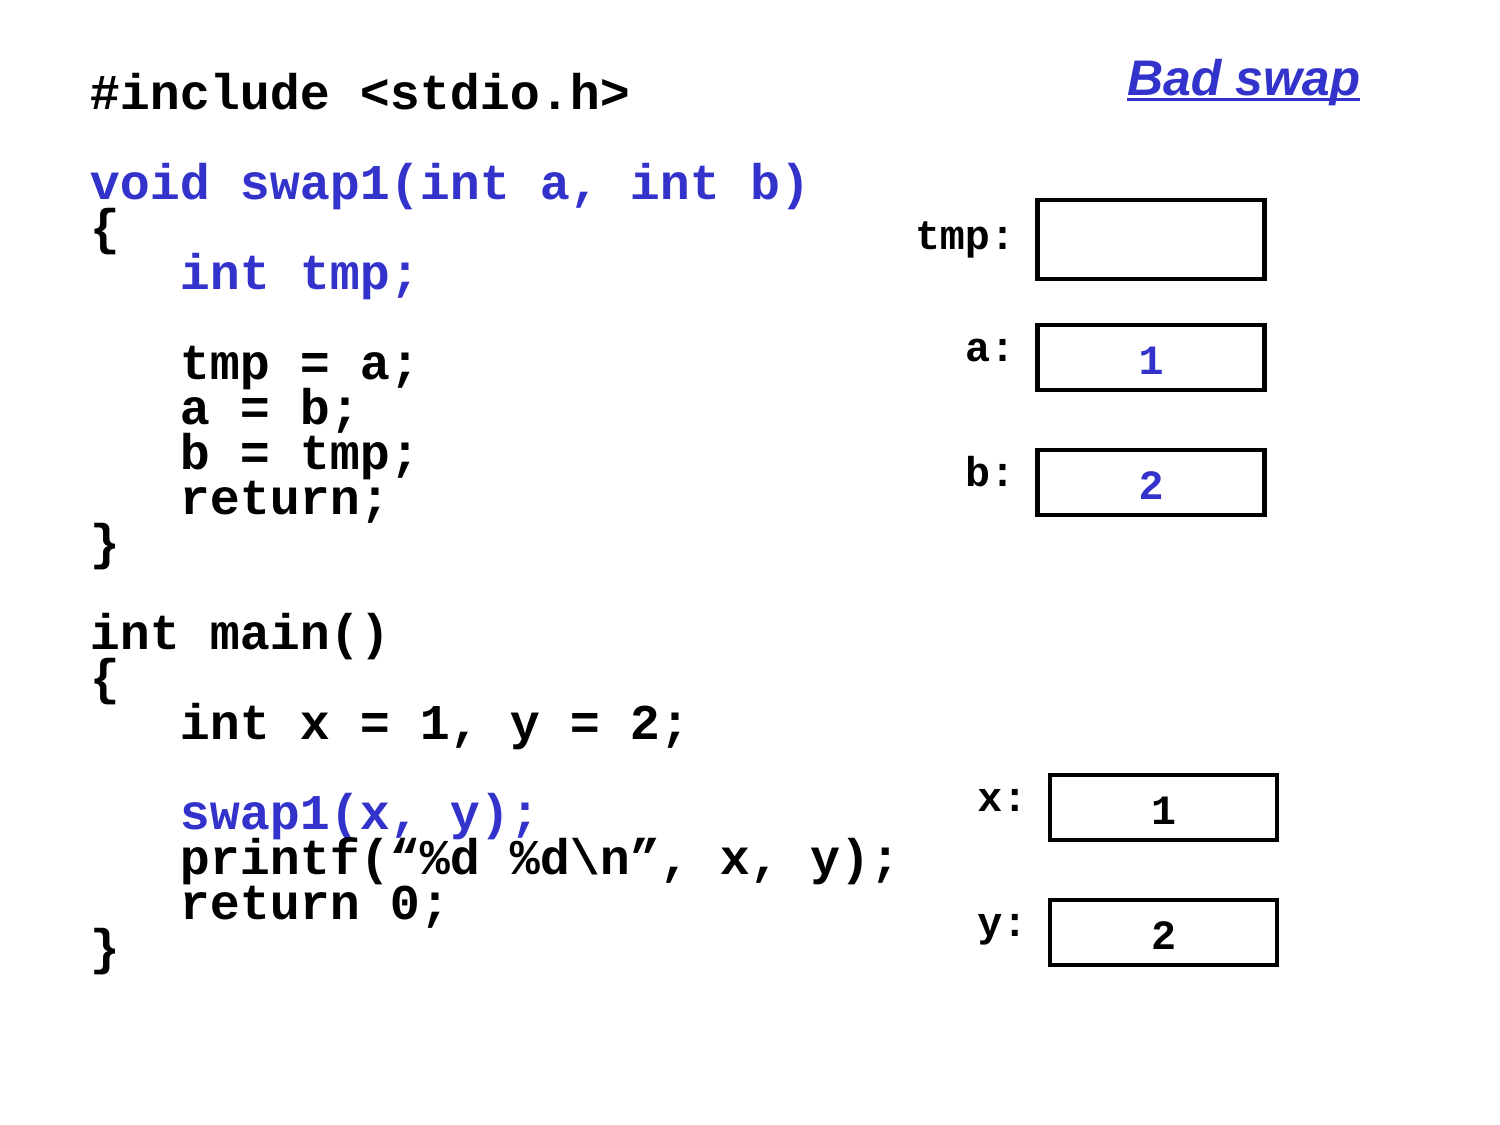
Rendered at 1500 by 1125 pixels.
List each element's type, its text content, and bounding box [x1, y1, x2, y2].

text_box tmp: [899, 200, 1125, 266]
text_box [1037, 200, 1265, 280]
text_box x: [962, 762, 1188, 828]
text_box 1 [1050, 774, 1278, 841]
text_box 2 [1037, 450, 1265, 516]
text_box b: [949, 437, 1175, 503]
text_box #include <stdio.h> void swap1(int a, int b) { int tmp; tmp = a; a = b; b = tmp; return; } int main() { int x = 1, y = 2; swap1(x, y); printf(“%d %d\n”, x, y); return 0; } [74, 77, 1425, 978]
text_box 1 [1037, 324, 1265, 391]
text_box a: [949, 312, 1175, 378]
text_box 2 [1050, 900, 1278, 966]
text_box y: [962, 887, 1188, 953]
text_box Bad swap [1112, 37, 1425, 113]
